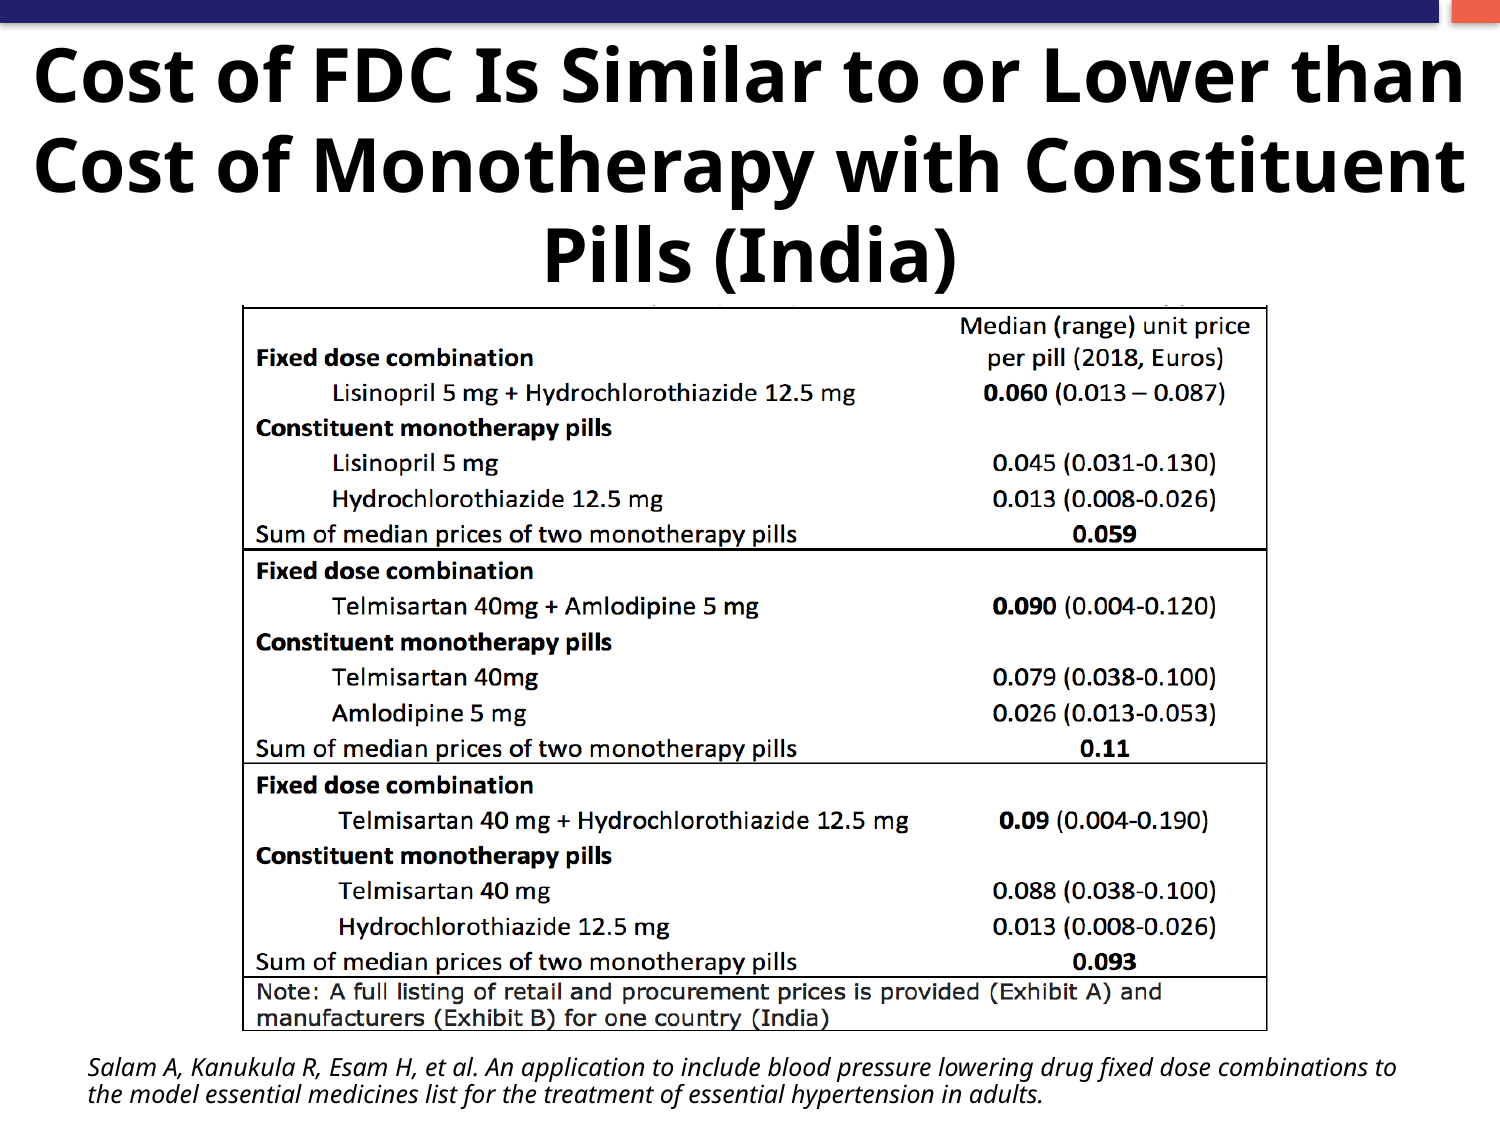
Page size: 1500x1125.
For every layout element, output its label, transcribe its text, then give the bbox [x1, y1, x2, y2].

text_box Salam A, Kanukula R, Esam H, et al. An application to include blood pressure lowering drug fixed dose combinations to the model essential medicines list for the treatment of essential hypertension in adults. [72, 1047, 1432, 1117]
title Cost of FDC Is Similar to or Lower than Cost of Monotherapy with Constituent Pills (India) [0, 53, 1500, 272]
picture [240, 305, 1268, 1031]
